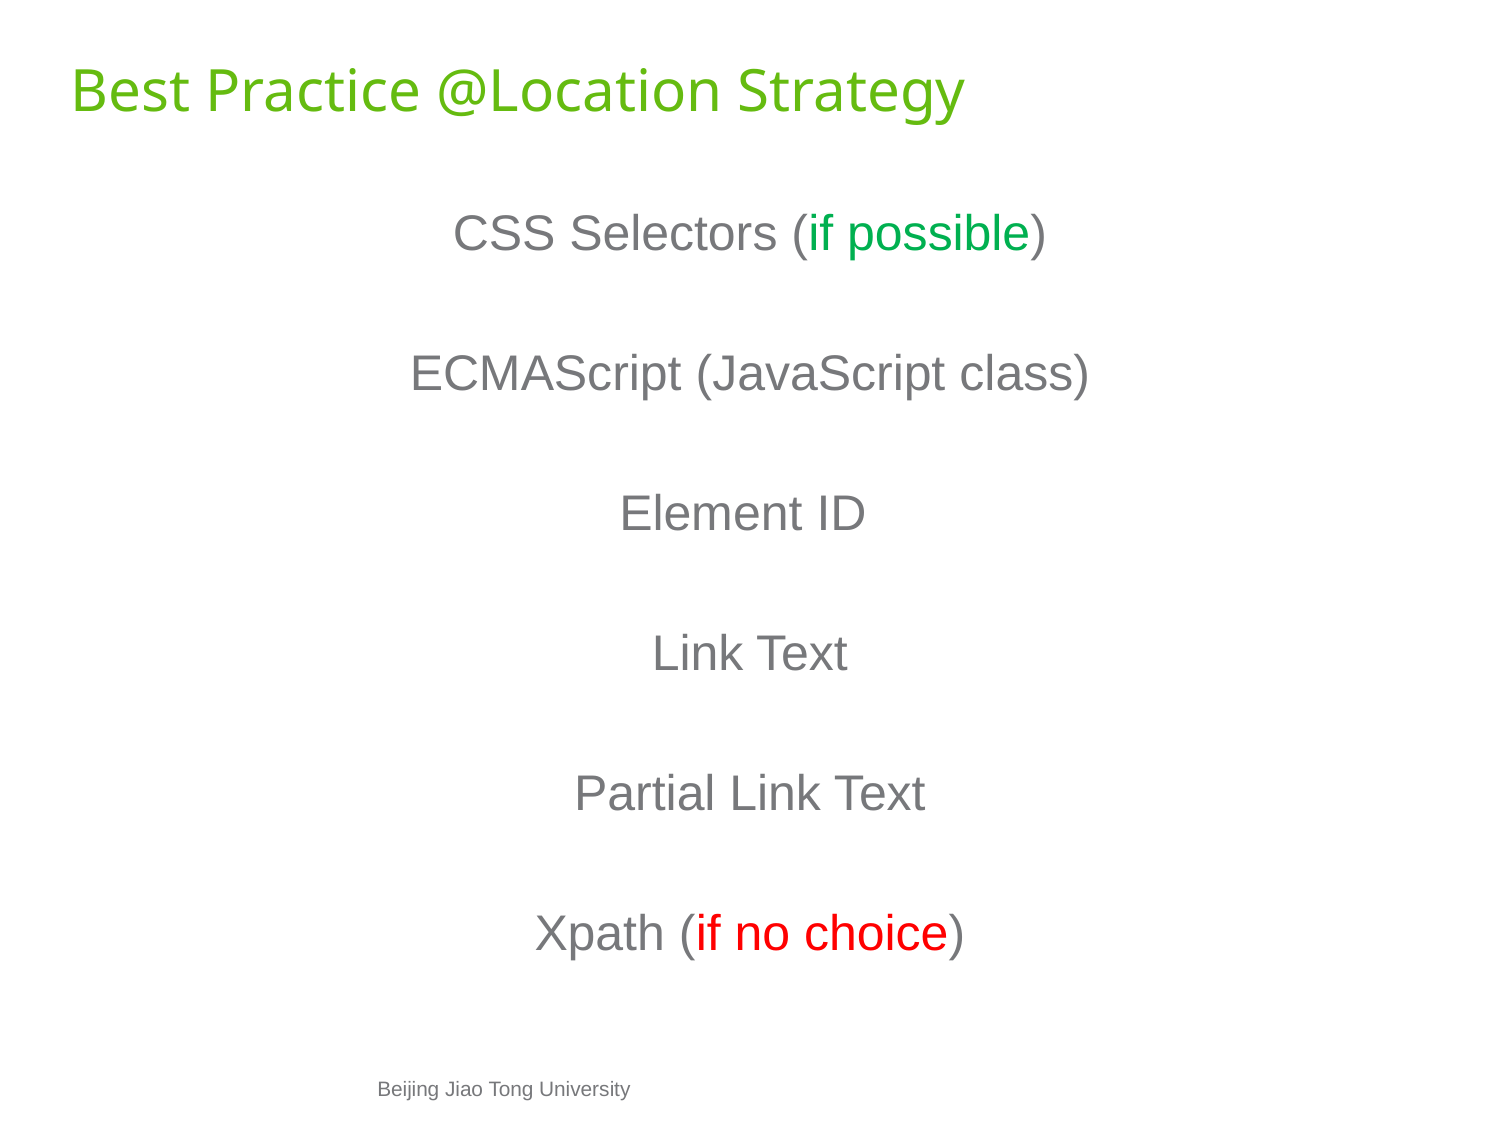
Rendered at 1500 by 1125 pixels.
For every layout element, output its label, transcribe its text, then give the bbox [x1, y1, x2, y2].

list CSS Selectors (if possible) ECMAScript (JavaScript class) Element ID Link Text Partial Link Text Xpath (if no choice) [70, 130, 1430, 1012]
title Best Practice @Location Strategy [70, 52, 1430, 130]
list Beijing Jiao Tong University [263, 1075, 751, 1120]
